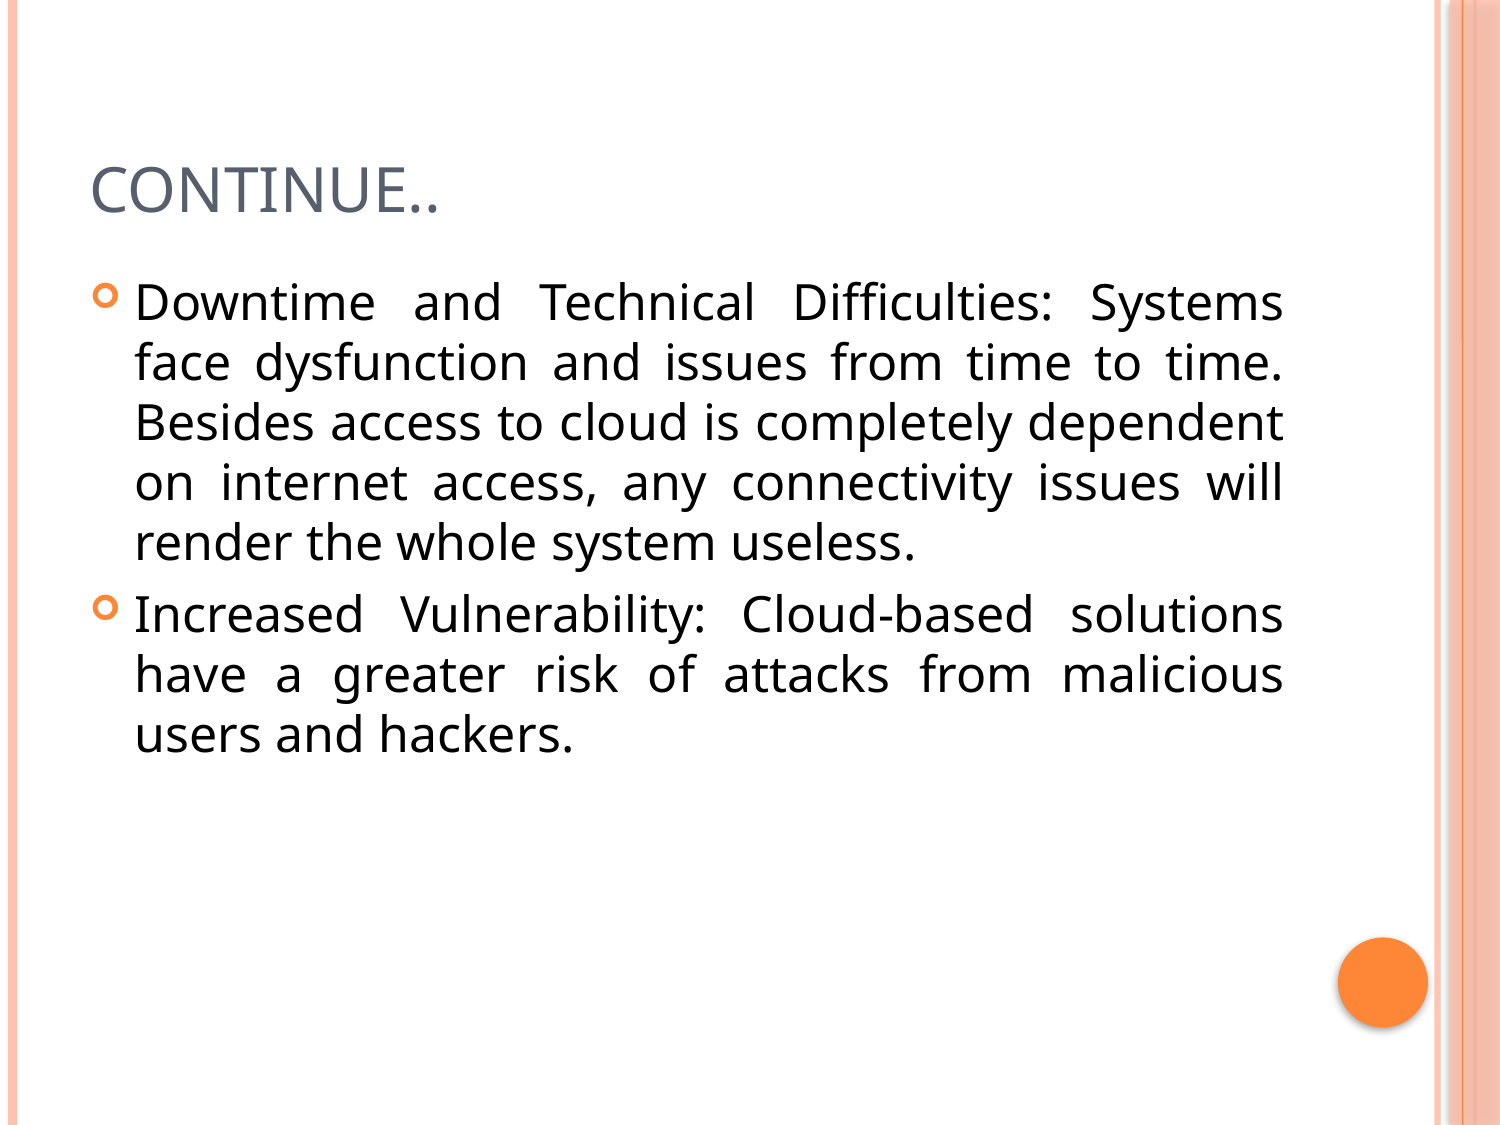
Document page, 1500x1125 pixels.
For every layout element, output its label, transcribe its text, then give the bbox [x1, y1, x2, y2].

list Downtime and Technical Difficulties: Systems face dysfunction and issues from time to time. Besides access to cloud is completely dependent on internet access, any connectivity issues will render the whole system useless. Increased Vulnerability: Cloud-based solutions have a greater risk of attacks from malicious users and hackers. [75, 262, 1300, 1062]
title Continue.. [75, 45, 1300, 233]
